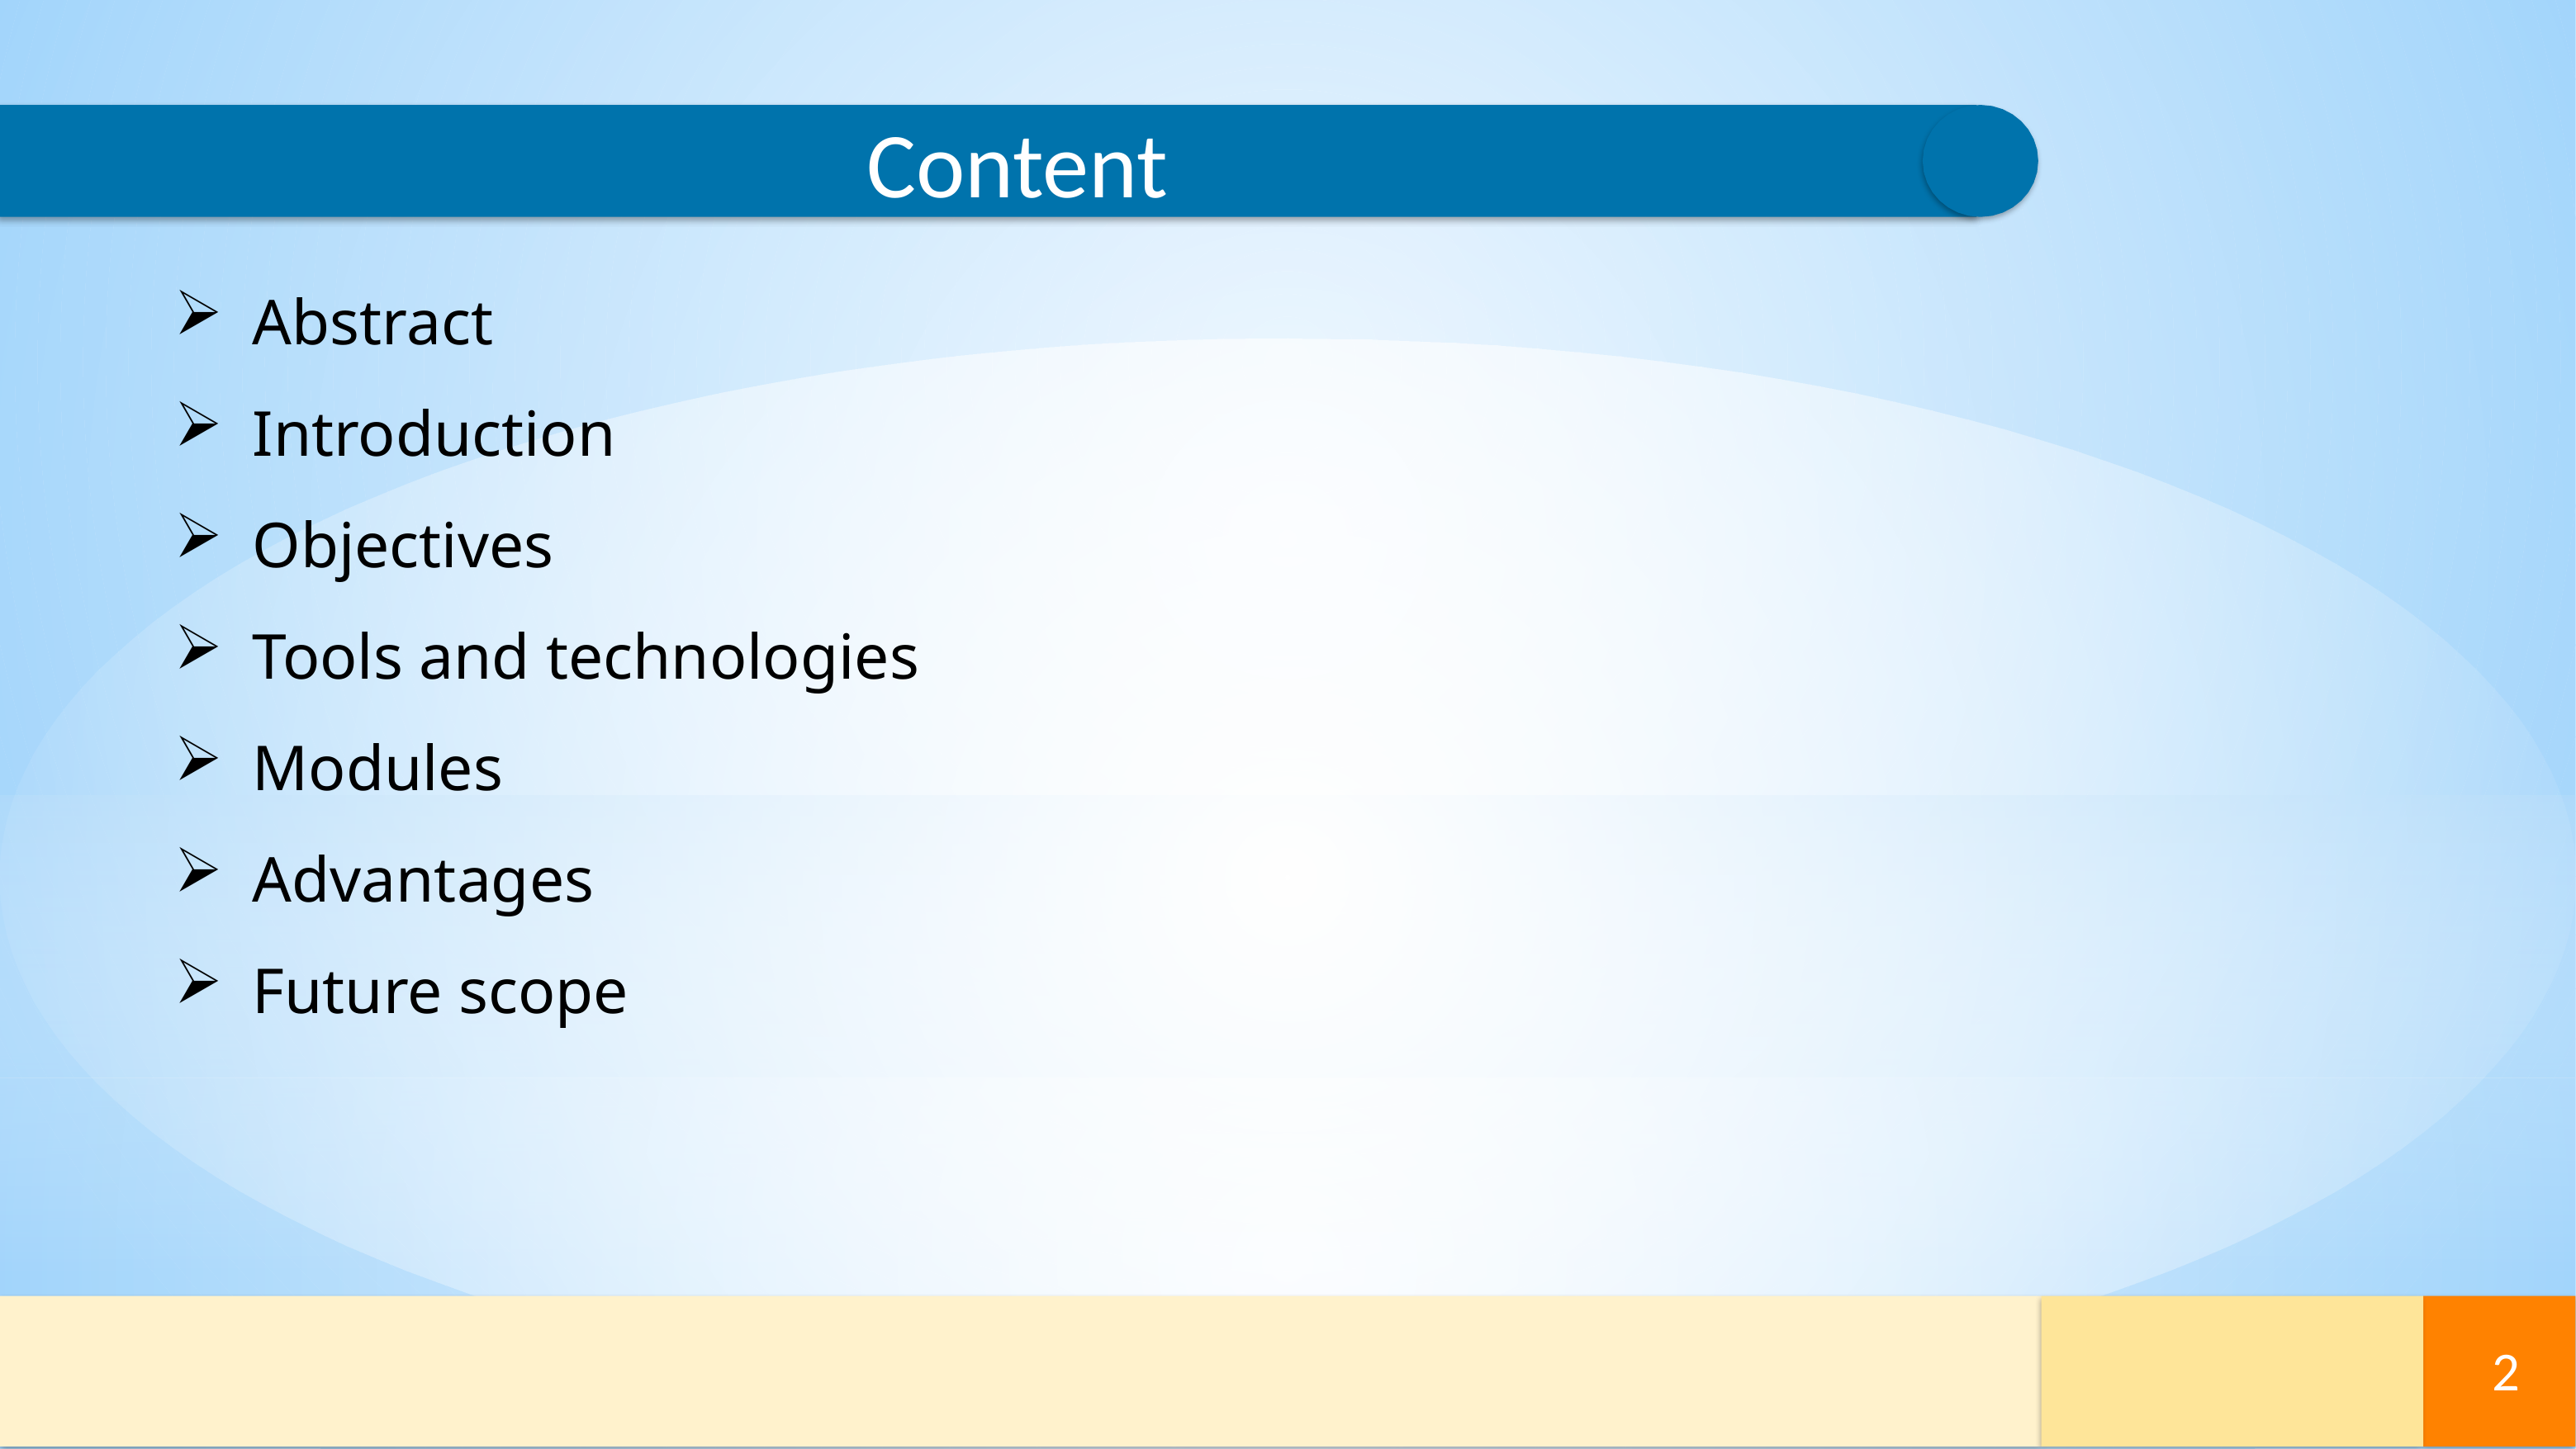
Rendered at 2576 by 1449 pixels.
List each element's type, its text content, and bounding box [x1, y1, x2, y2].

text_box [0, 1295, 2576, 1447]
text_box Abstract Introduction Objectives Tools and technologies Modules Advantages Future scope [162, 239, 1670, 1032]
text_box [0, 104, 2039, 218]
